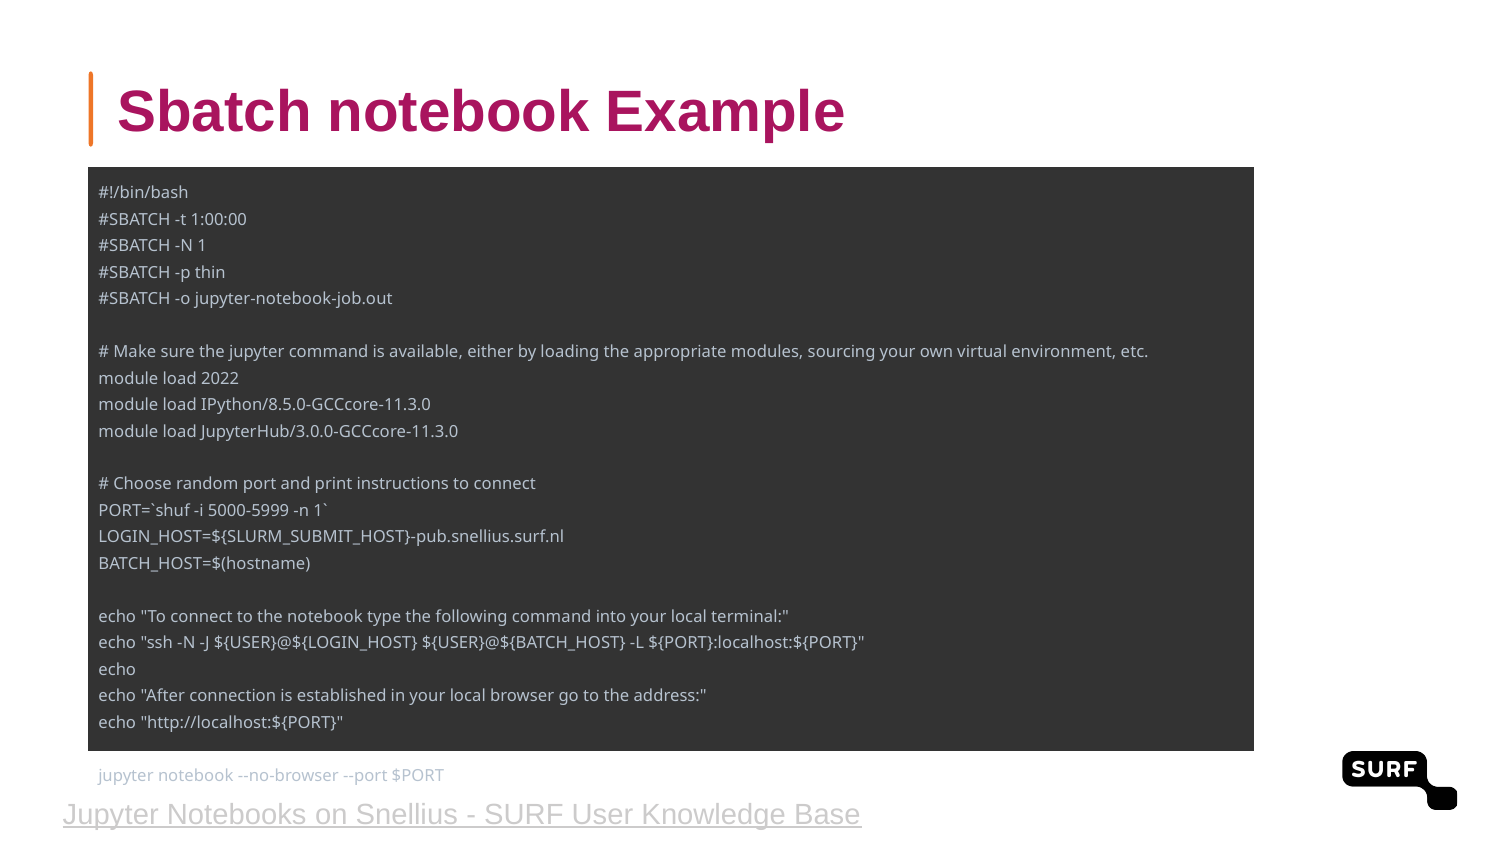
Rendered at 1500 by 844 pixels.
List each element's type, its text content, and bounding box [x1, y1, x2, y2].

table_header #!/bin/bash #SBATCH -t 1:00:00 #SBATCH -N 1 #SBATCH -p thin #SBATCH -o jupyter-notebook-job.out # Make sure the jupyter command is available, either by loading the appropriate modules, sourcing your own virtual environment, etc. module load 2022 module load IPython/8.5.0-GCCcore-11.3.0 module load JupyterHub/3.0.0-GCCcore-11.3.0 # Choose random port and print instructions to connect PORT=`shuf -i 5000-5999 -n 1` LOGIN_HOST=${SLURM_SUBMIT_HOST}-pub.snellius.surf.nl BATCH_HOST=$(hostname) echo "To connect to the notebook type the following command into your local terminal:" echo "ssh -N -J ${USER}@${LOGIN_HOST} ${USER}@${BATCH_HOST} -L ${PORT}:localhost:${PORT}" echo echo "After connection is established in your local browser go to the address:" echo "http://localhost:${PORT}" jupyter notebook --no-browser --port $PORT [88, 167, 1254, 751]
list [1342, 751, 1458, 810]
text_box Sbatch notebook Example [0, 58, 906, 159]
text_box [88, 71, 94, 147]
text_box Jupyter Notebooks on Snellius - SURF User Knowledge Base [47, 780, 1184, 844]
